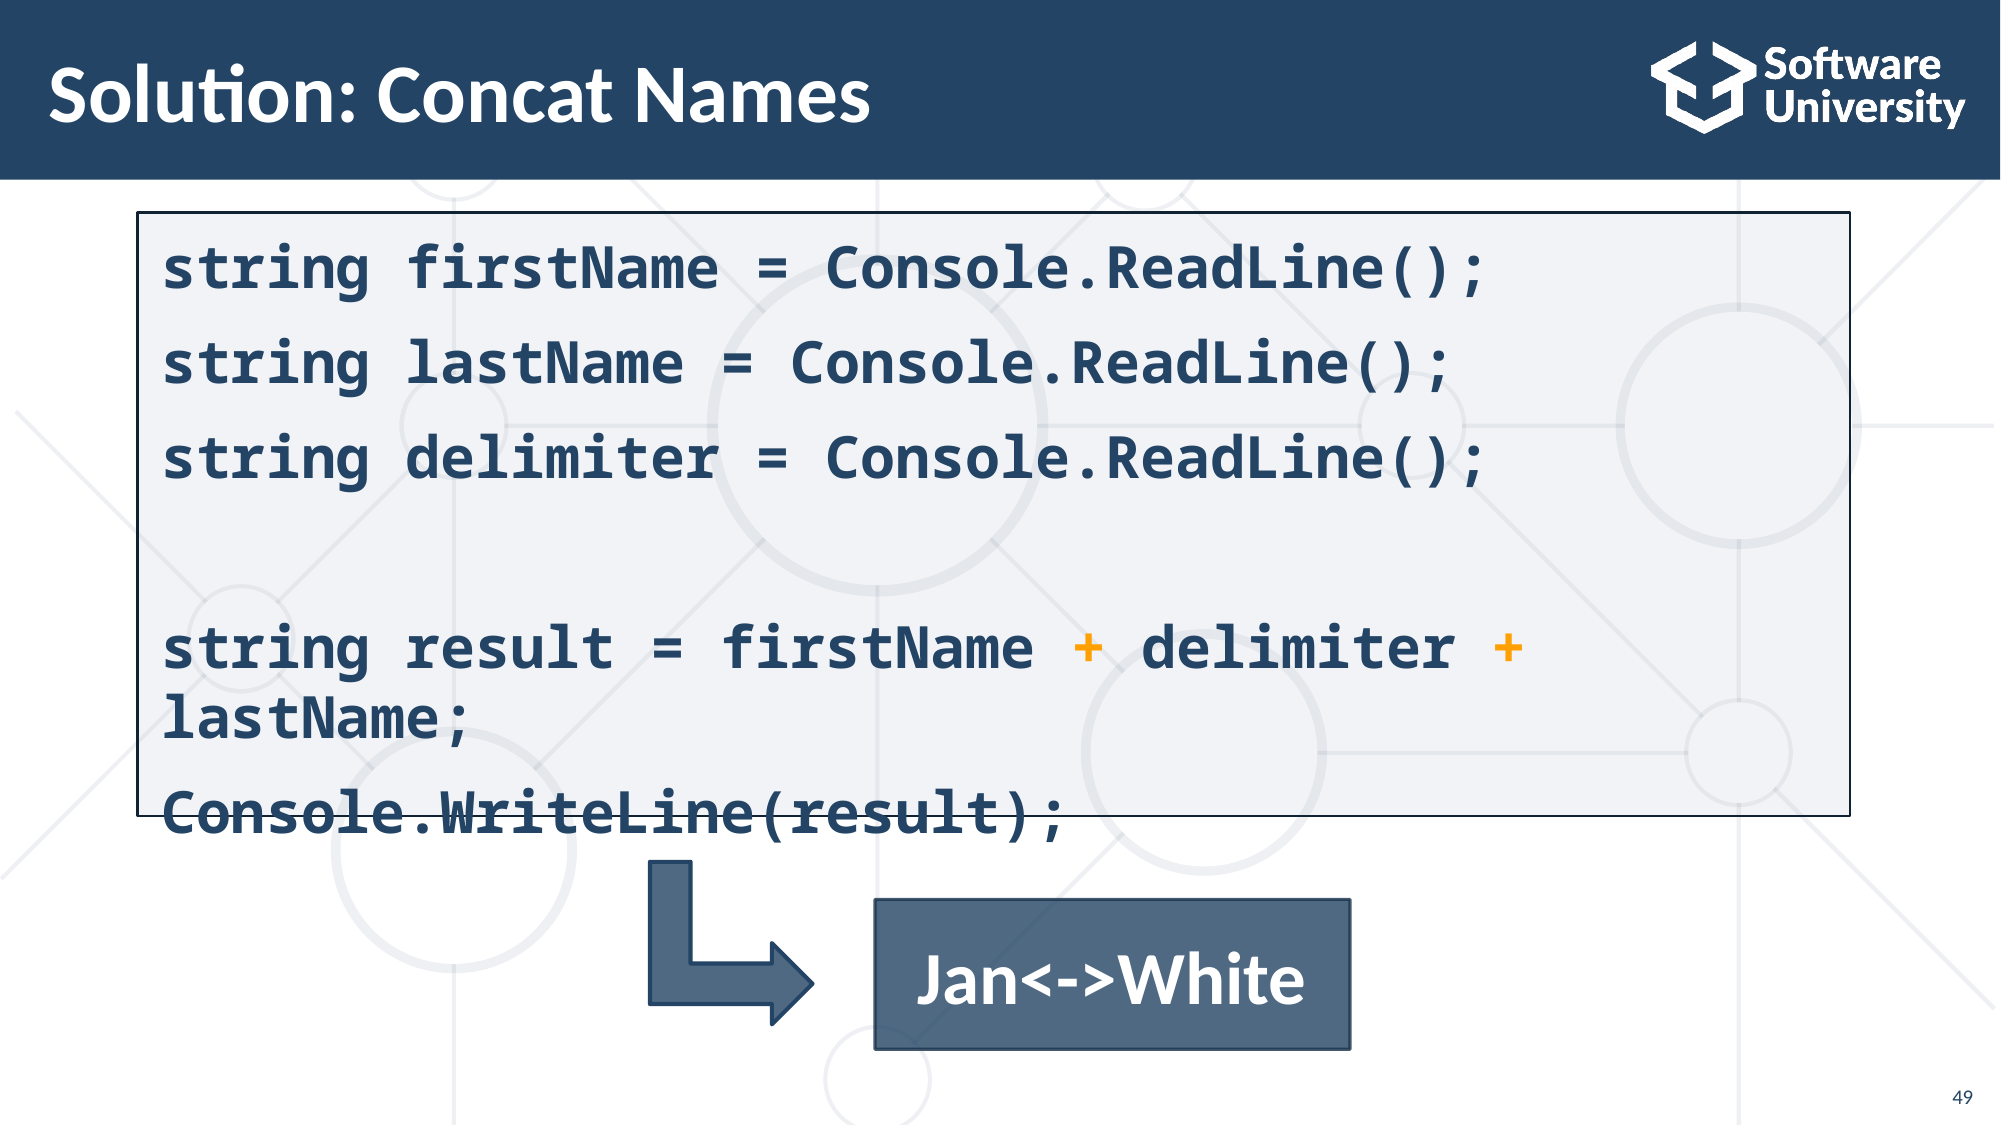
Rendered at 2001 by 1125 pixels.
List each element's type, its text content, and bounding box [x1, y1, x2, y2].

list string firstName = Console.ReadLine(); string lastName = Console.ReadLine(); string delimiter = Console.ReadLine(); string result = firstName + delimiter + lastName; Console.WriteLine(result); [136, 211, 1851, 817]
title Solution: Concat Names [31, 16, 1625, 162]
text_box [649, 861, 1351, 1050]
picture [1651, 41, 1966, 134]
slide_number 49 [1927, 1067, 1989, 1117]
